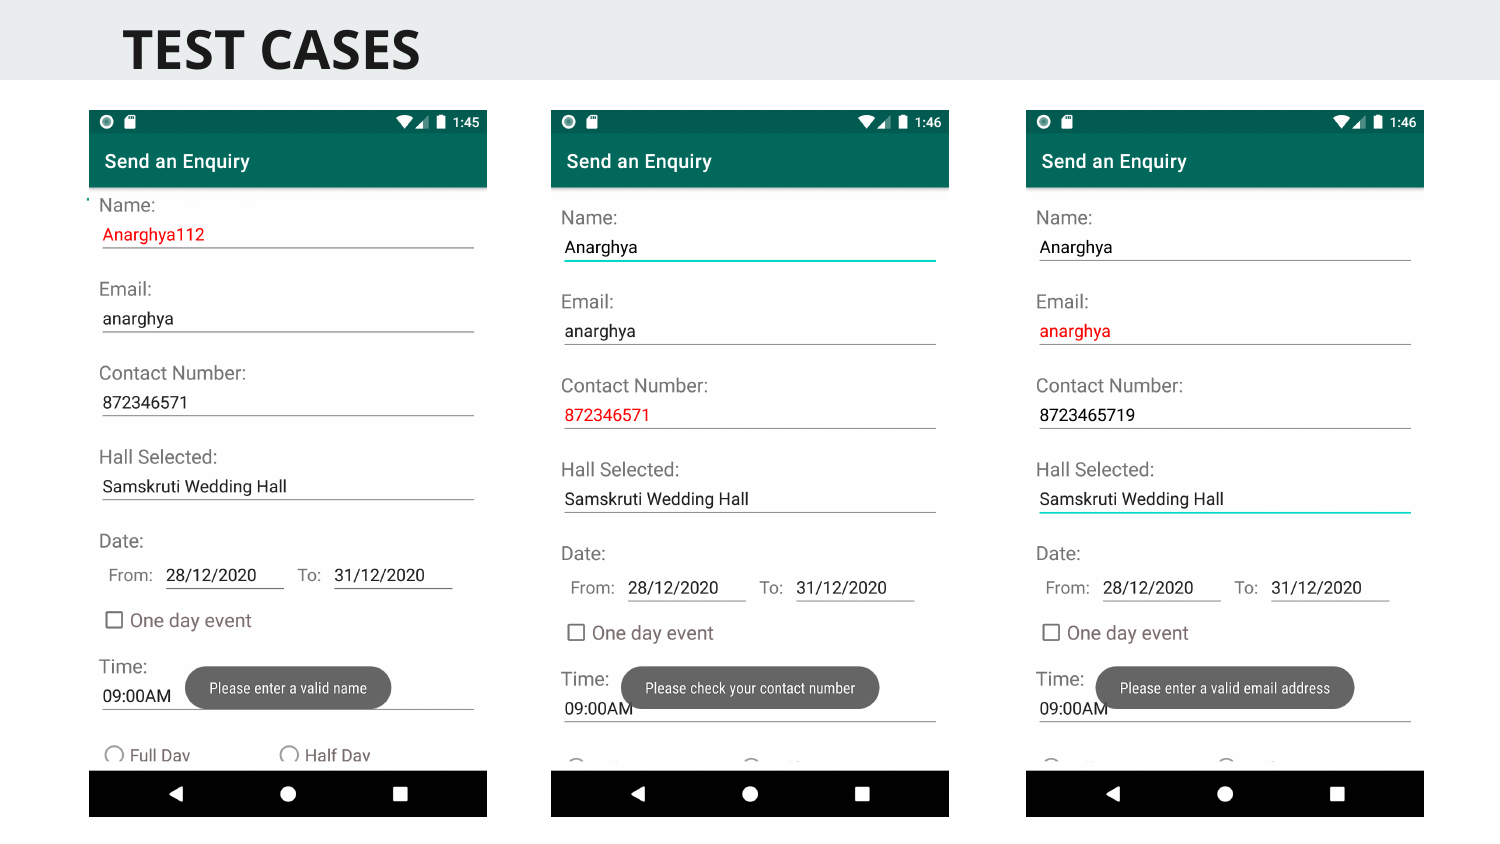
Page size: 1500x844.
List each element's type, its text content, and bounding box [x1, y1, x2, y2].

picture [1025, 110, 1424, 818]
picture [89, 110, 487, 818]
picture [551, 110, 949, 818]
title TEST CASES [107, 0, 1369, 88]
